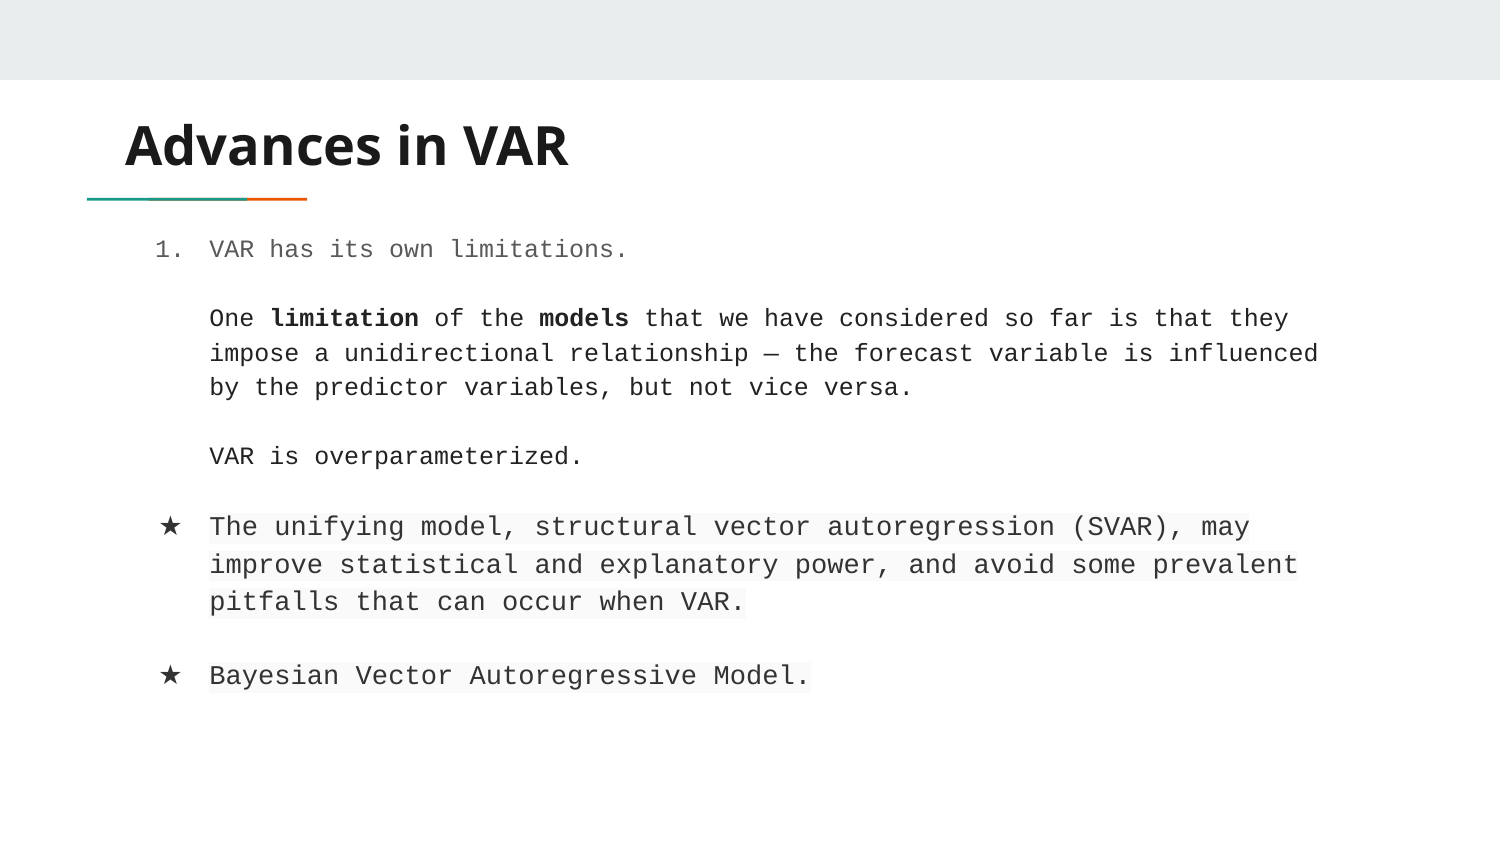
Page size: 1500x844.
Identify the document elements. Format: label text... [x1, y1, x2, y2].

list VAR has its own limitations. One limitation of the models that we have considered so far is that they impose a unidirectional relationship — the forecast variable is influenced by the predictor variables, but not vice versa. VAR is overparameterized. The unifying model, structural vector autoregression (SVAR), may improve statistical and explanatory power, and avoid some prevalent pitfalls that can occur when VAR. Bayesian Vector Autoregressive Model. [119, 213, 1381, 789]
title Advances in VAR [110, 96, 1372, 185]
